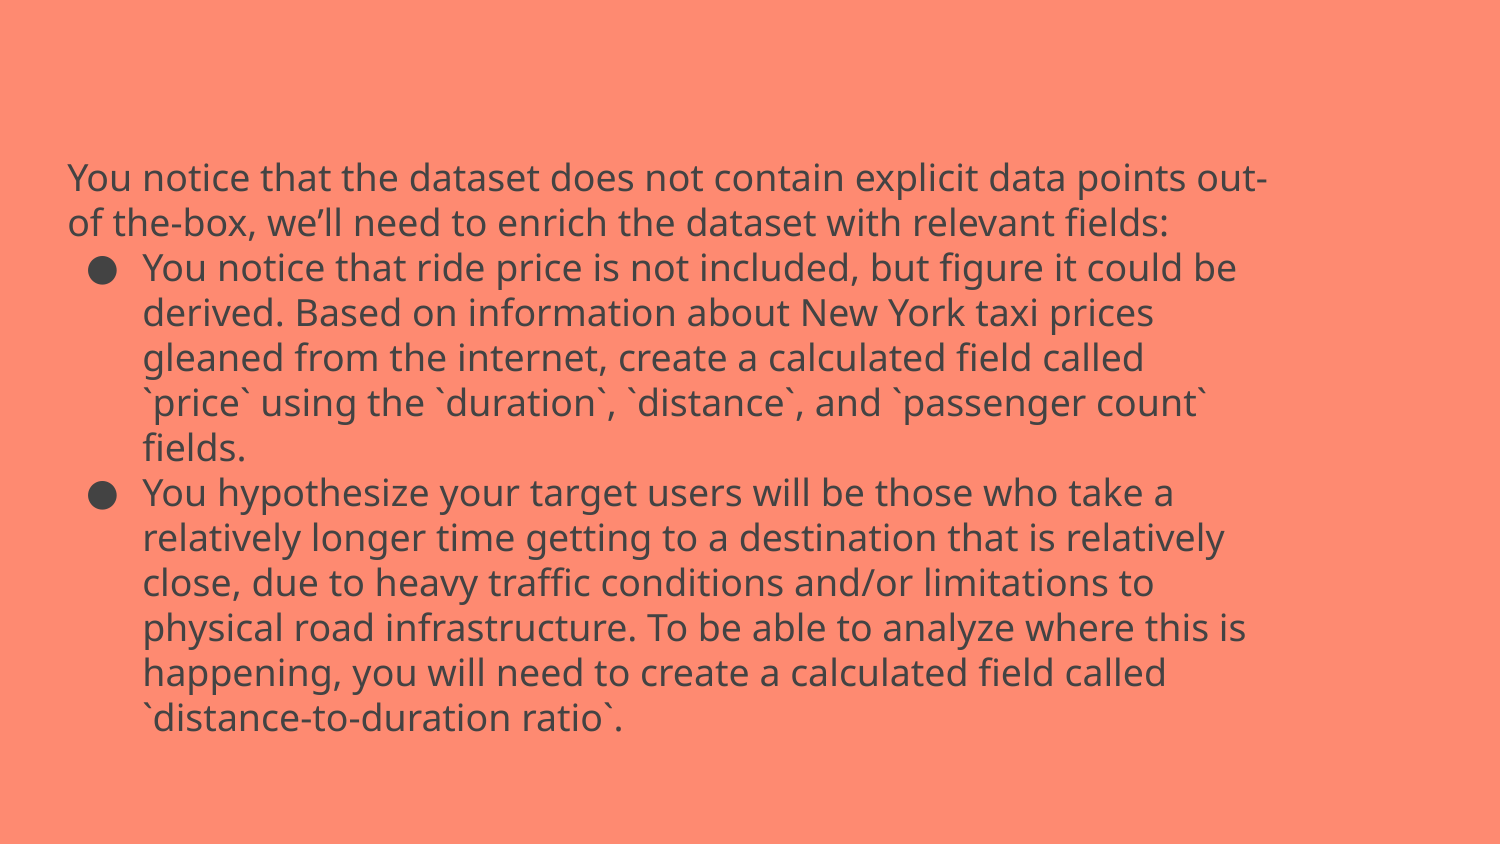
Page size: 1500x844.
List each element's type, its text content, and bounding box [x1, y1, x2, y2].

title You notice that the dataset does not contain explicit data points out-of the-box, we’ll need to enrich the dataset with relevant fields: You notice that ride price is not included, but figure it could be derived. Based on information about New York taxi prices gleaned from the internet, create a calculated field called `price` using the `duration`, `distance`, and `passenger count` fields. You hypothesize your target users will be those who take a relatively longer time getting to a destination that is relatively close, due to heavy traffic conditions and/or limitations to physical road infrastructure. To be able to analyze where this is happening, you will need to create a calculated field called `distance-to-duration ratio`. [52, 138, 1288, 705]
